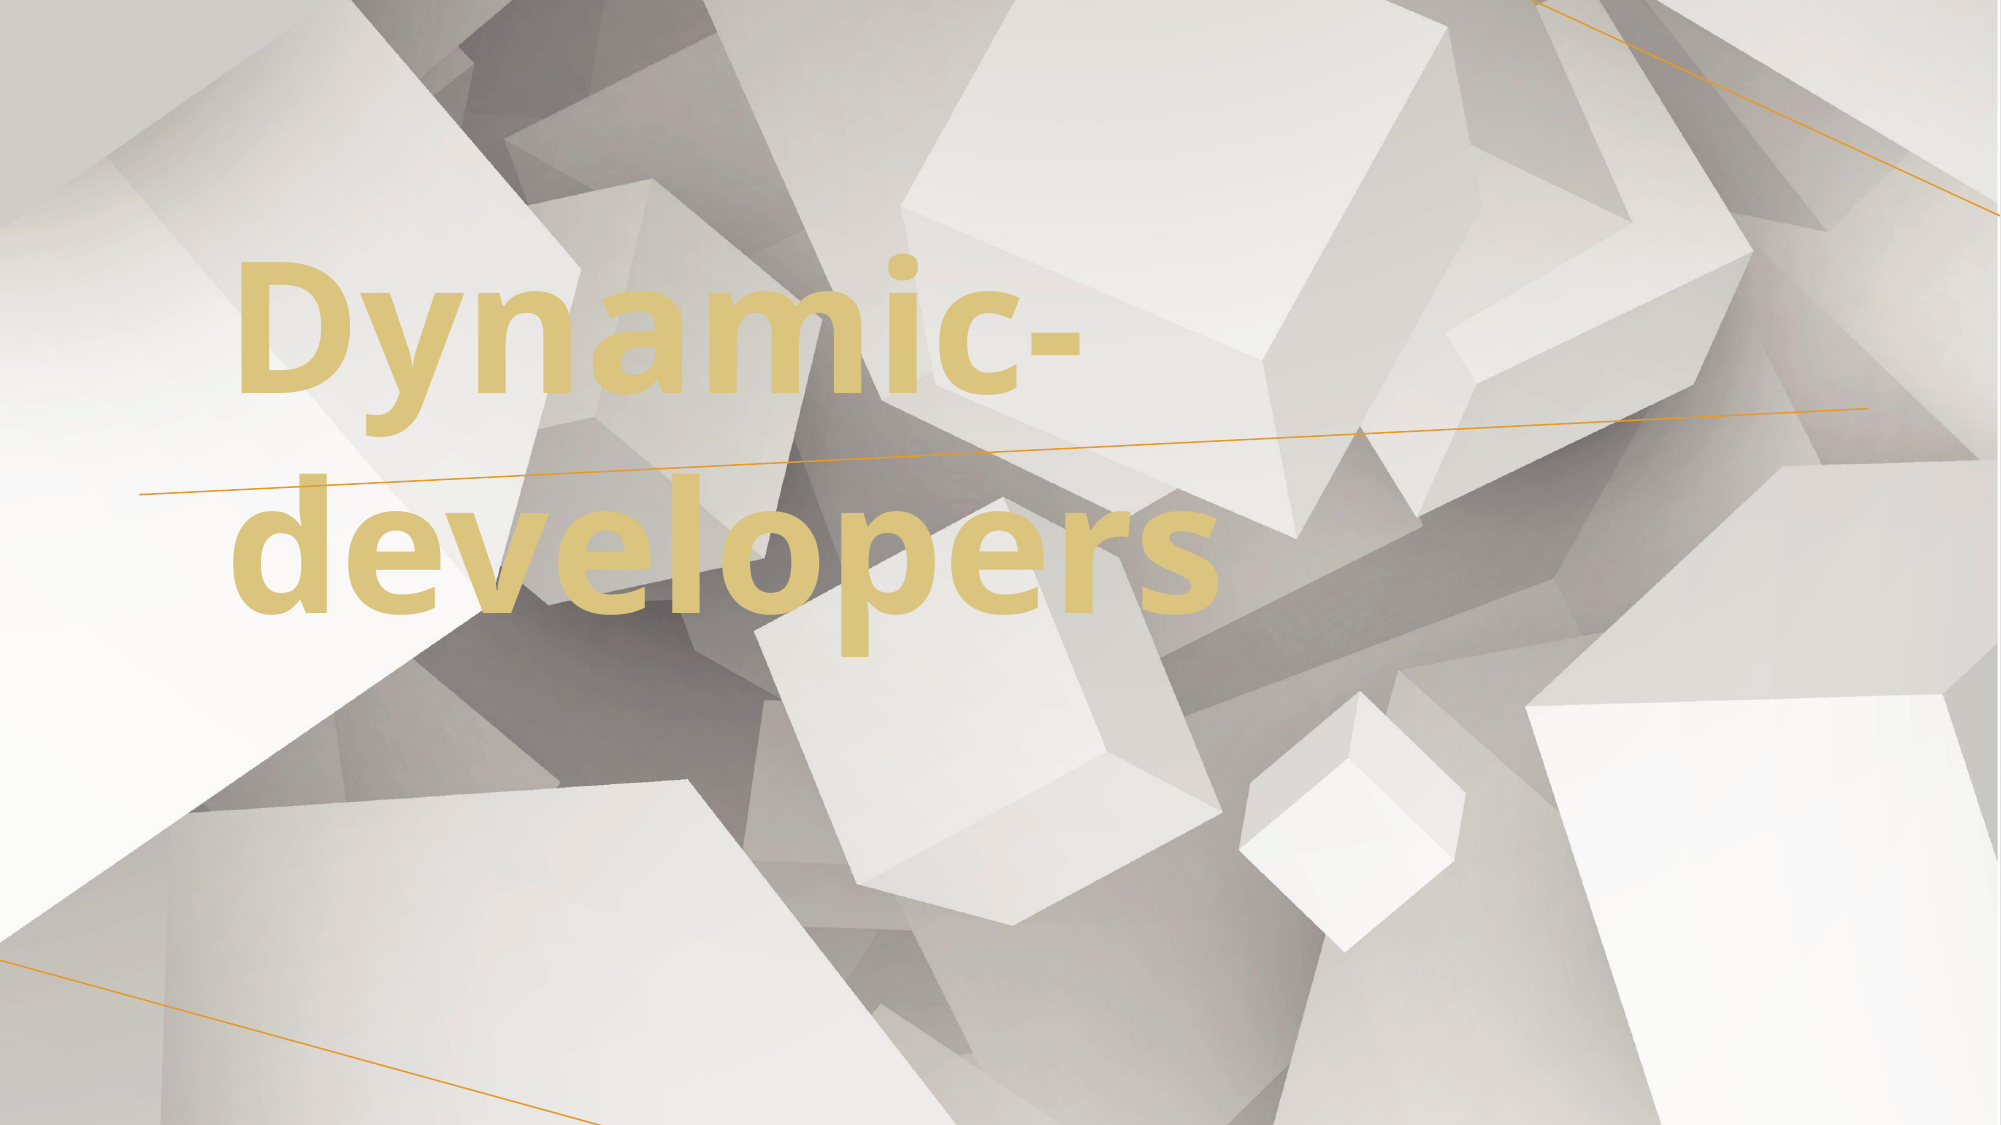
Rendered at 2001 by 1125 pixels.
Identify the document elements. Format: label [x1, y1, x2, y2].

picture [0, 0, 2000, 1125]
text_box [0, 959, 612, 1125]
text_box [1503, 0, 2000, 261]
text_box [139, 408, 1868, 495]
